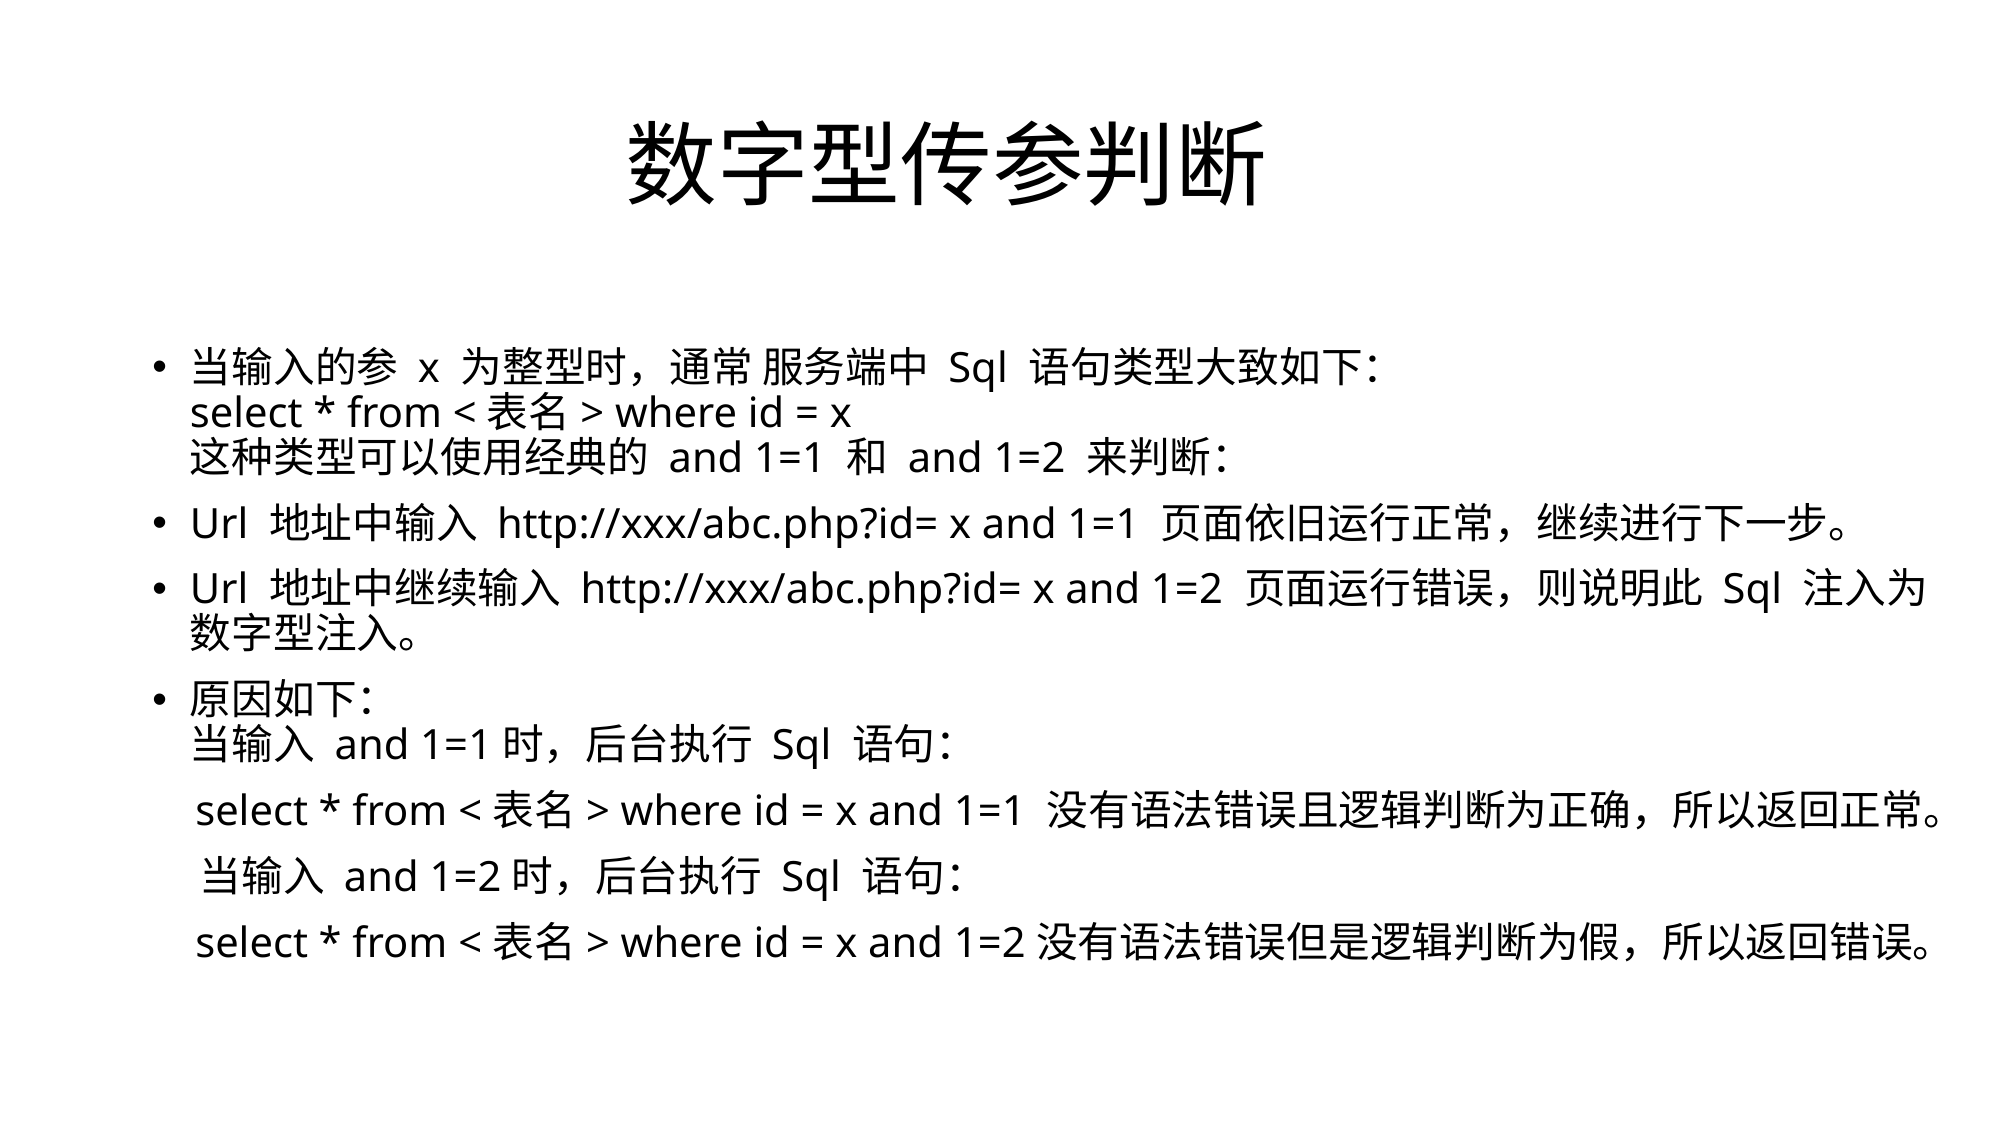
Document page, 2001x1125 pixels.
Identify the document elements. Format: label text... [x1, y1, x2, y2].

title 数字型传参判断 [137, 59, 1863, 278]
list 当输入的参 x 为整型时，通常 服务端中 Sql 语句类型大致如下： select * from <表名> where id = x 这种类型可以使用经典的 and 1=1 和 and 1=2 来判断： Url 地址中输入 http://xxx/abc.php?id= x and 1=1 页面依旧运行正常，继续进行下一步。 Url 地址中继续输入 http://xxx/abc.php?id= x and 1=2 页面运行错误，则说明此 Sql 注入为数字型注入。 原因如下： 当输入 and 1=1时，后台执行 Sql 语句： select * from <表名> where id = x and 1=1 没有语法错误且逻辑判断为正确，所以返回正常。 当输入 and 1=2时，后台执行 Sql 语句： select * from <表名> where id = x and 1=2没有语法错误但是逻辑判断为假，所以返回错误。 [137, 330, 1952, 983]
